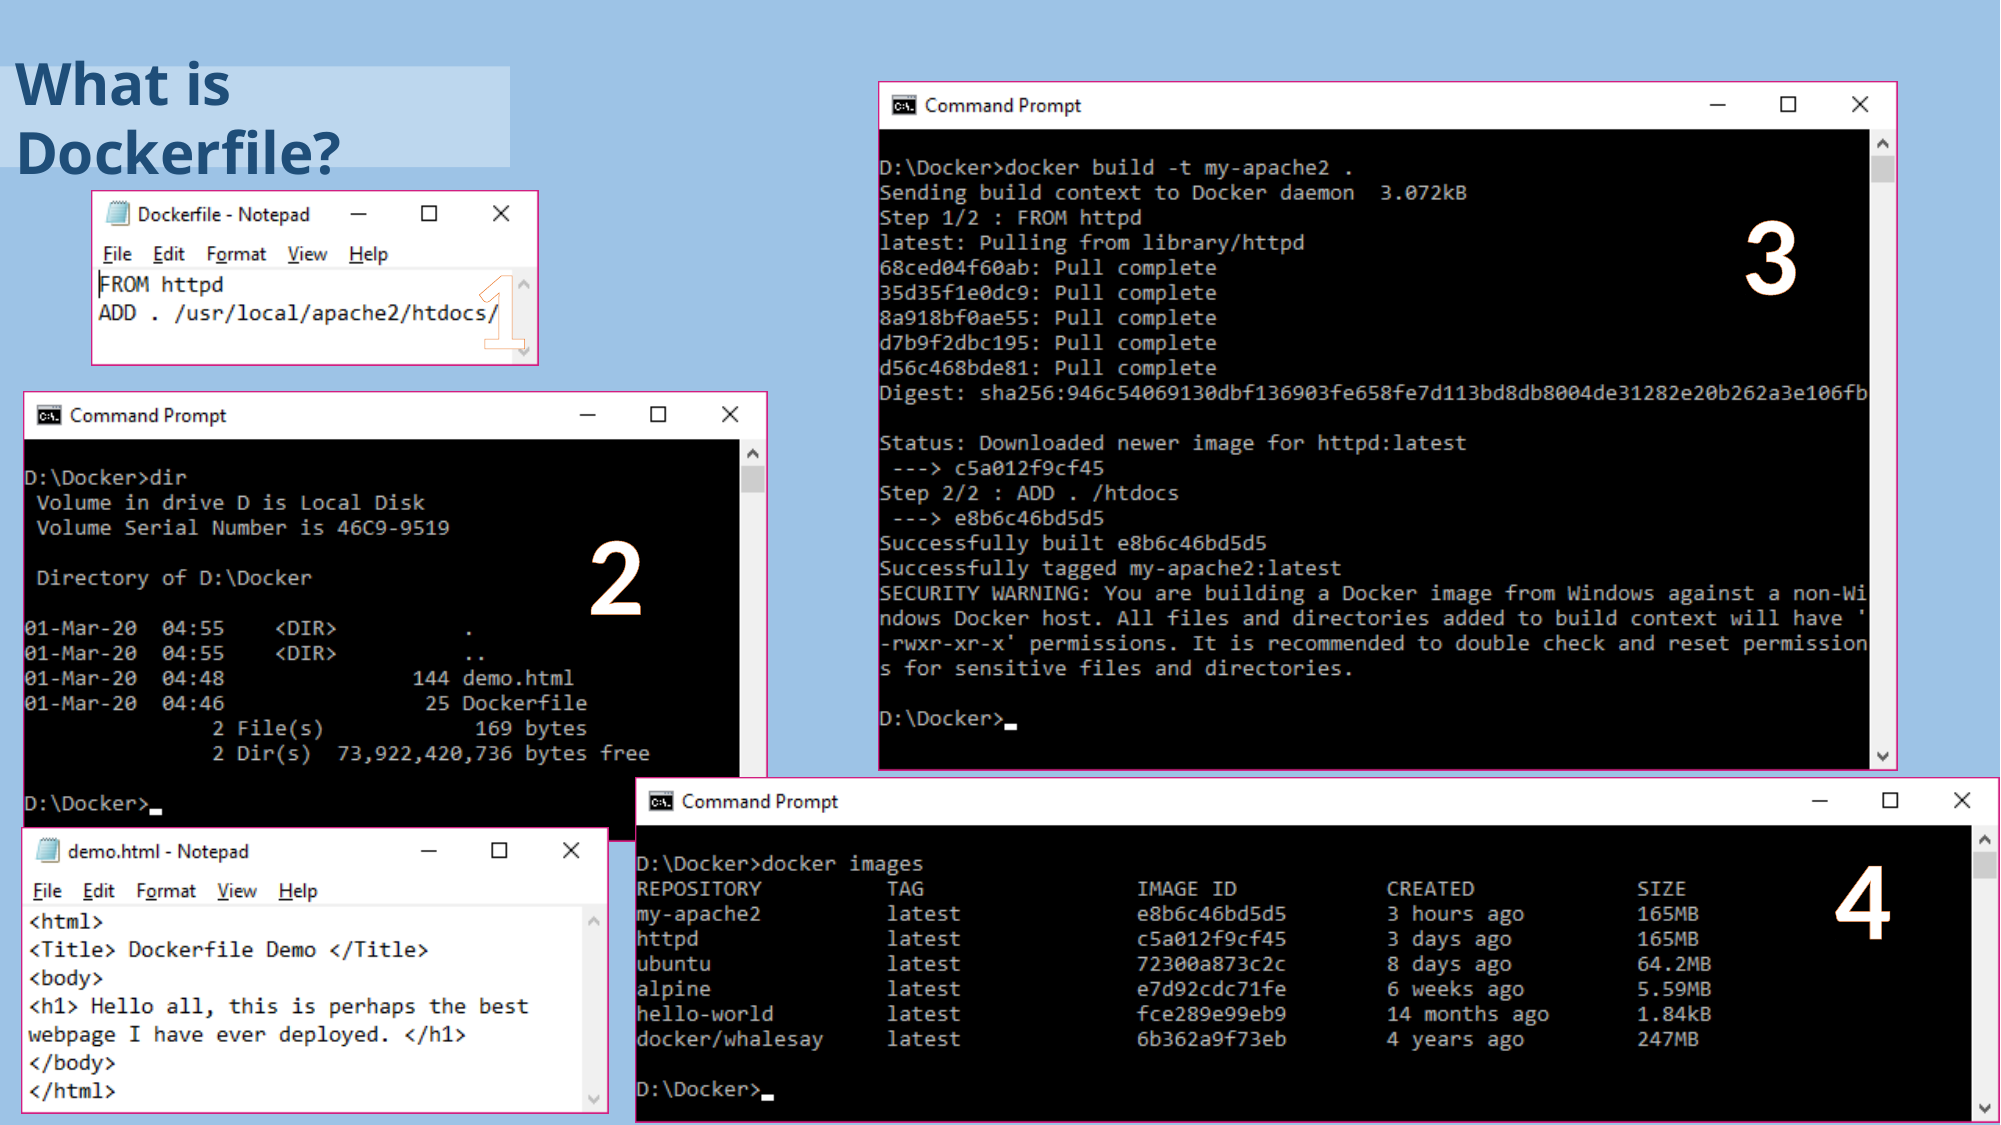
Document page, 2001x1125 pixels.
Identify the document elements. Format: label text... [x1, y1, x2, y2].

picture [21, 391, 2000, 1124]
text_box 1 [456, 229, 544, 379]
picture [91, 190, 539, 366]
text_box What is Dockerfile? [0, 65, 511, 168]
picture [878, 81, 1898, 771]
